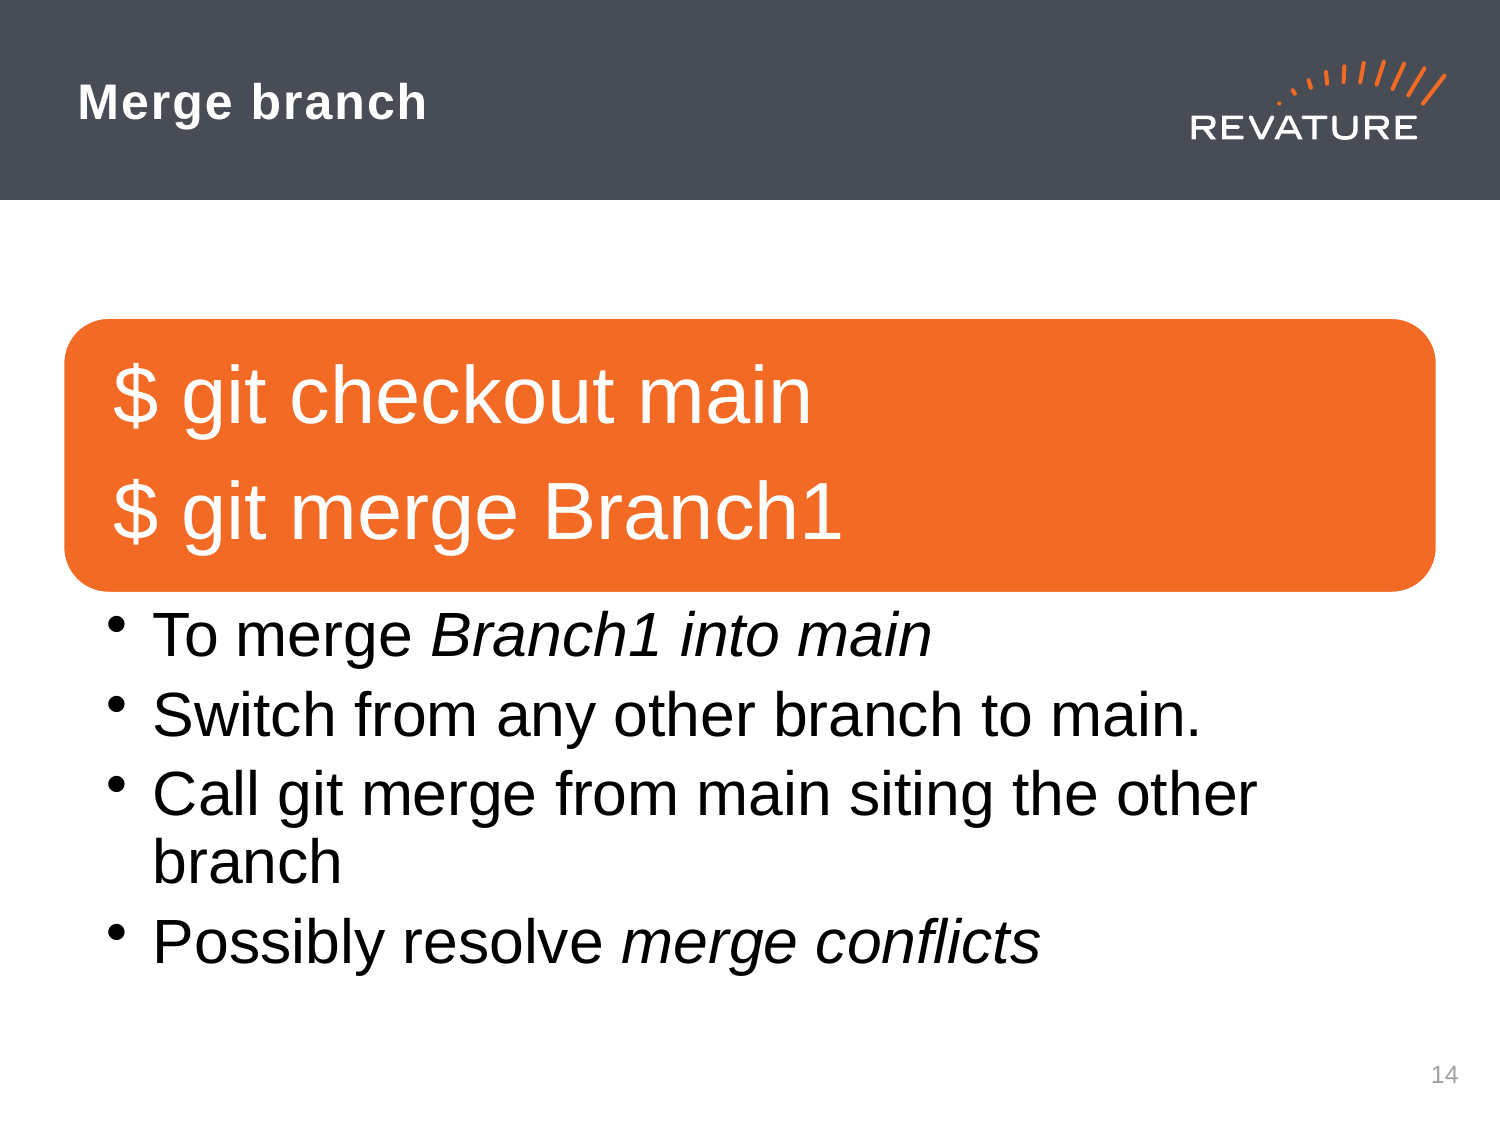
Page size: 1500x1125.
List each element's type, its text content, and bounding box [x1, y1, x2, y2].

title Merge branch [62, 0, 1084, 200]
slide_number 13 [1443, 1043, 1474, 1104]
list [62, 309, 1439, 1112]
